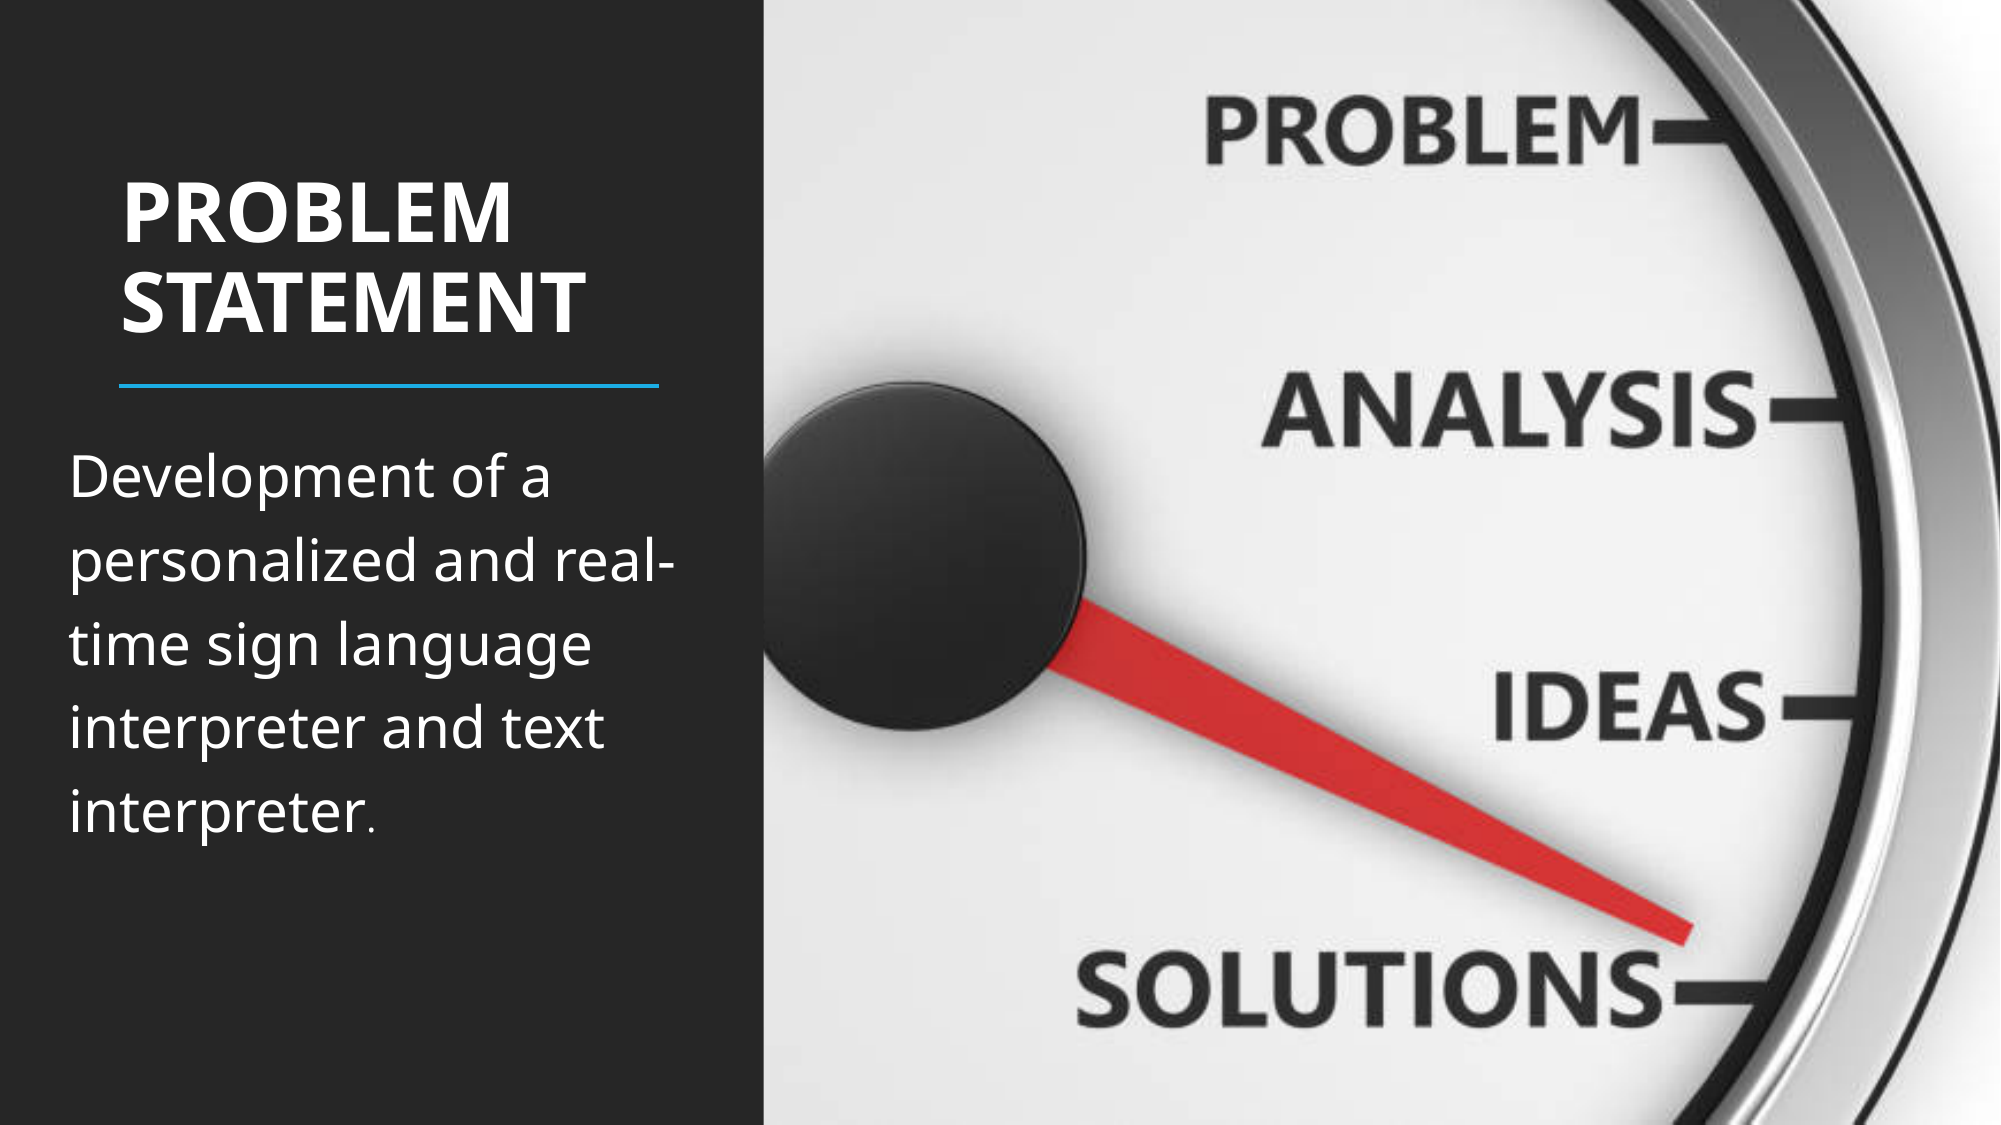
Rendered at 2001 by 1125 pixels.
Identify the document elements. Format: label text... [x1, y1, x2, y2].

text_box [0, 0, 762, 1125]
title PROBLEM STATEMENT [105, 84, 672, 359]
list Development of a personalized and real-time sign language interpreter and text interpreter. [53, 417, 756, 966]
picture [762, 0, 2000, 1125]
